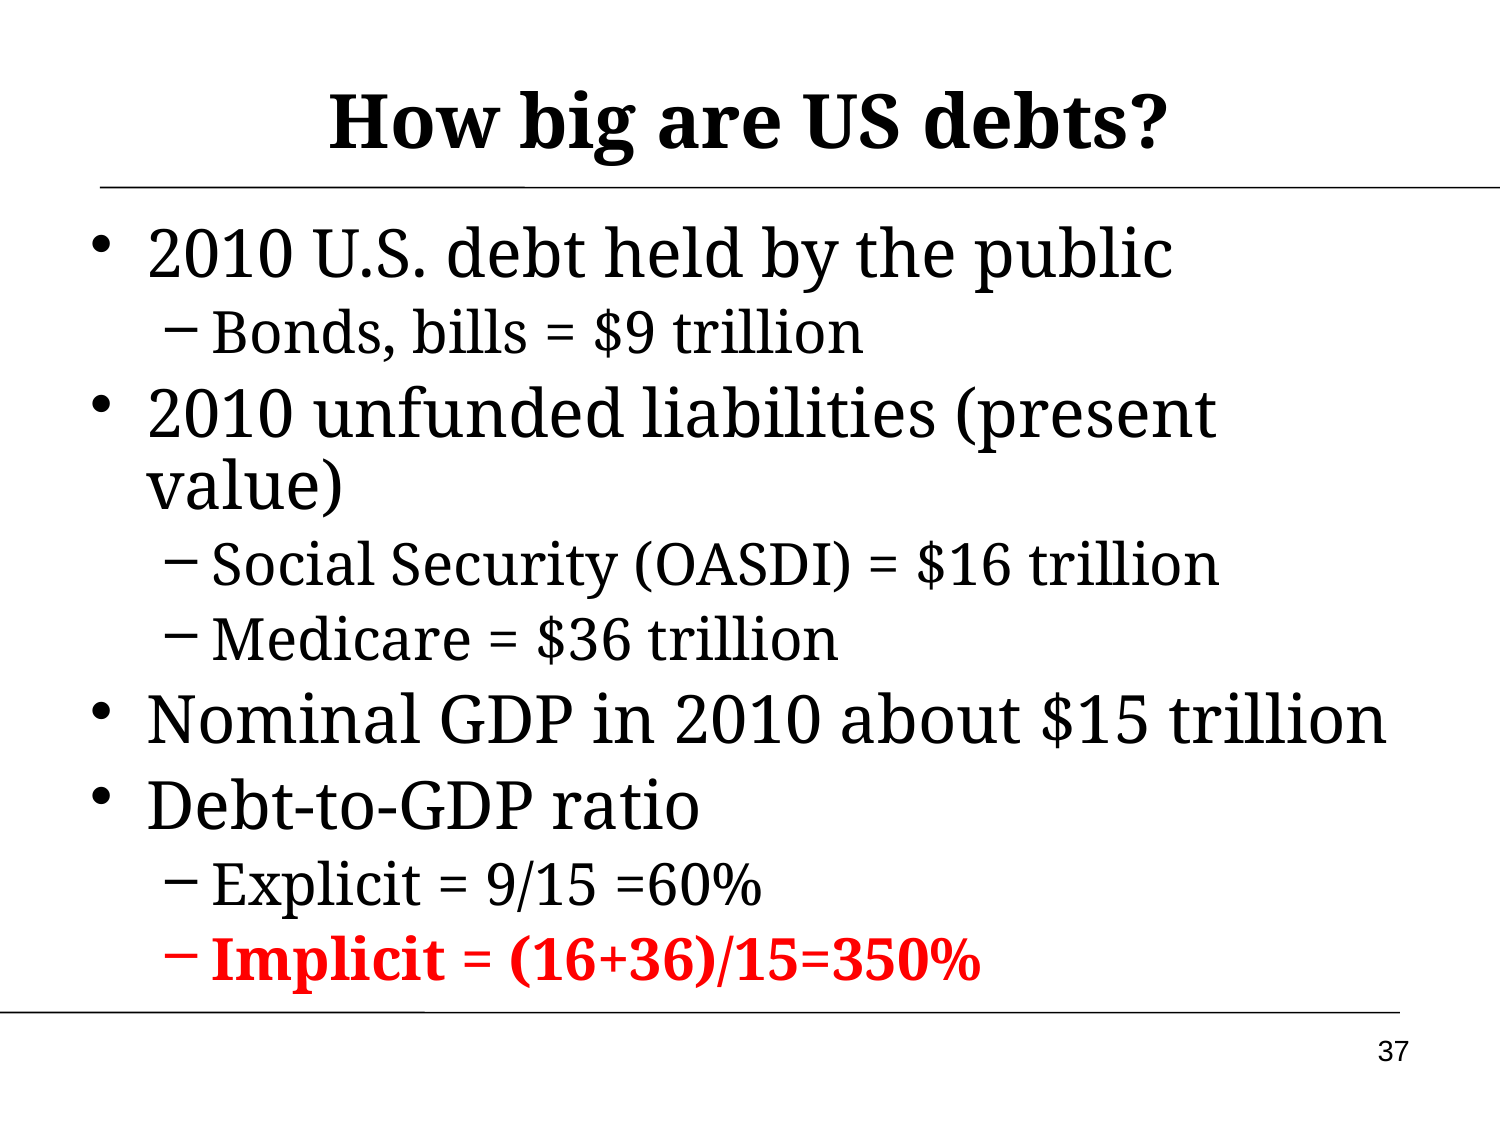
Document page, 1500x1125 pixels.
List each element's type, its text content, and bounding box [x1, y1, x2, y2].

slide_number 37 [1074, 1024, 1426, 1103]
list 2010 U.S. debt held by the public Bonds, bills = $9 trillion 2010 unfunded liabilities (present value) Social Security (OASDI) = $16 trillion Medicare = $36 trillion Nominal GDP in 2010 about $15 trillion Debt-to-GDP ratio Explicit = 9/15 =60% Implicit = (16+36)/15=350% [75, 212, 1425, 1005]
title How big are US debts? [75, 50, 1425, 188]
